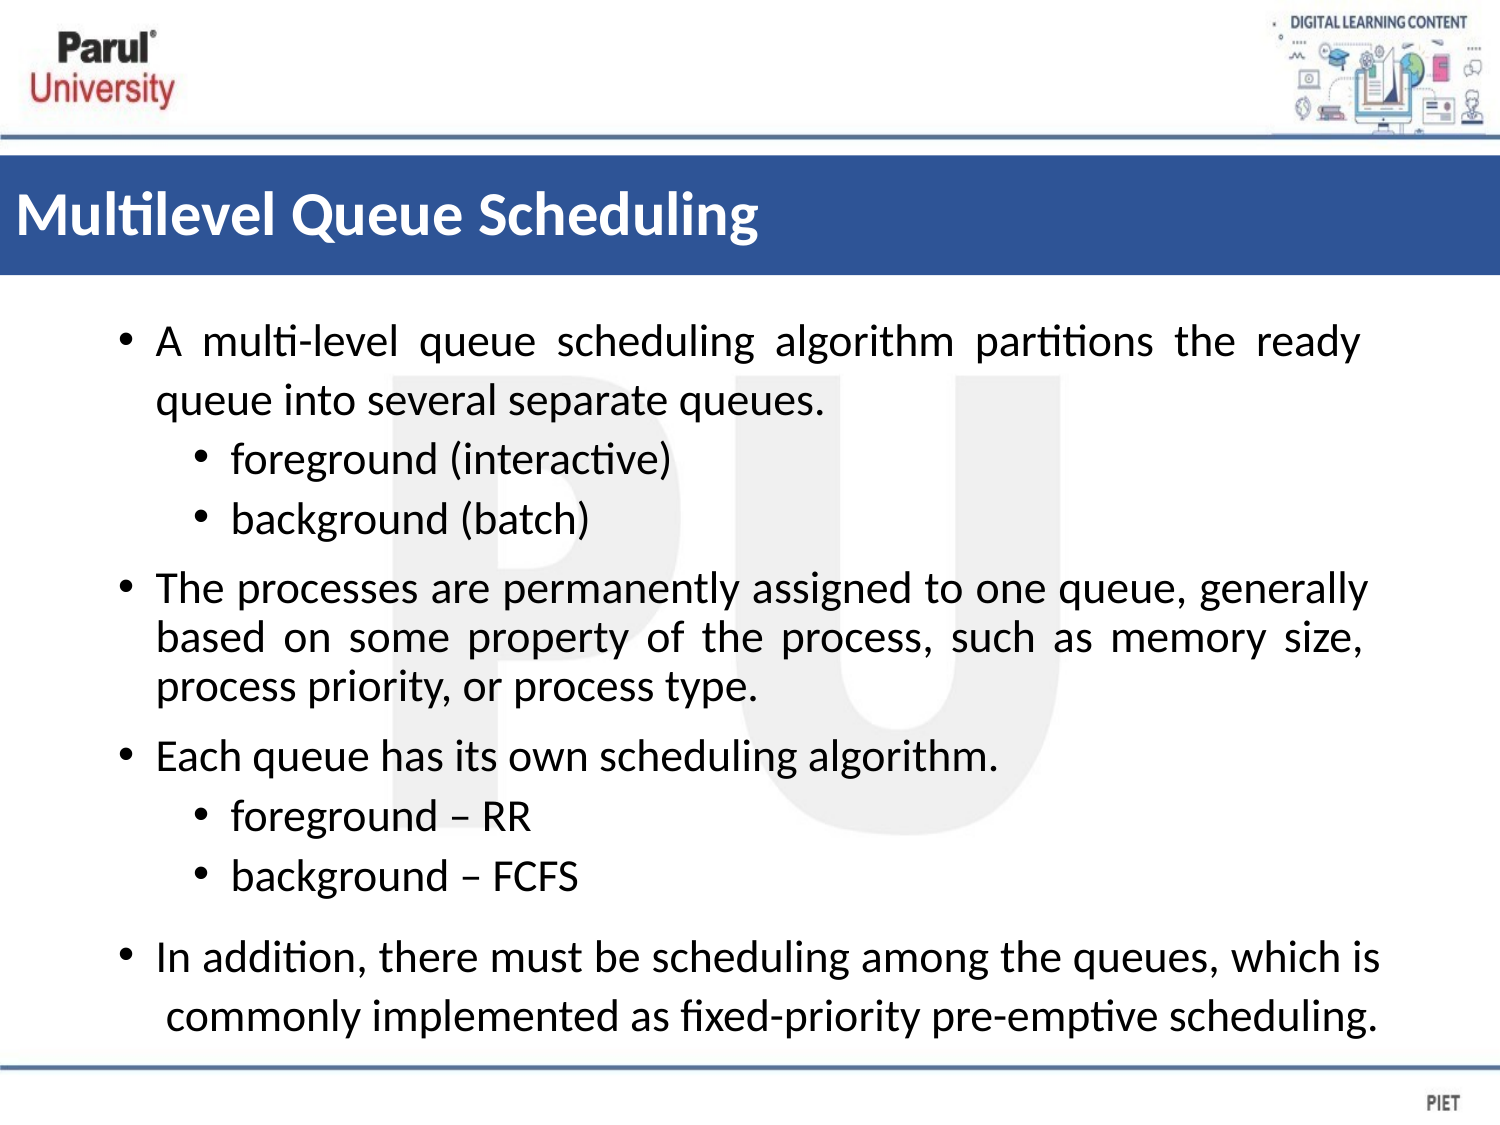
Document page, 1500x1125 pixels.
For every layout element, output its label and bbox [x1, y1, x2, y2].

text_box [0, 0, 1500, 1125]
